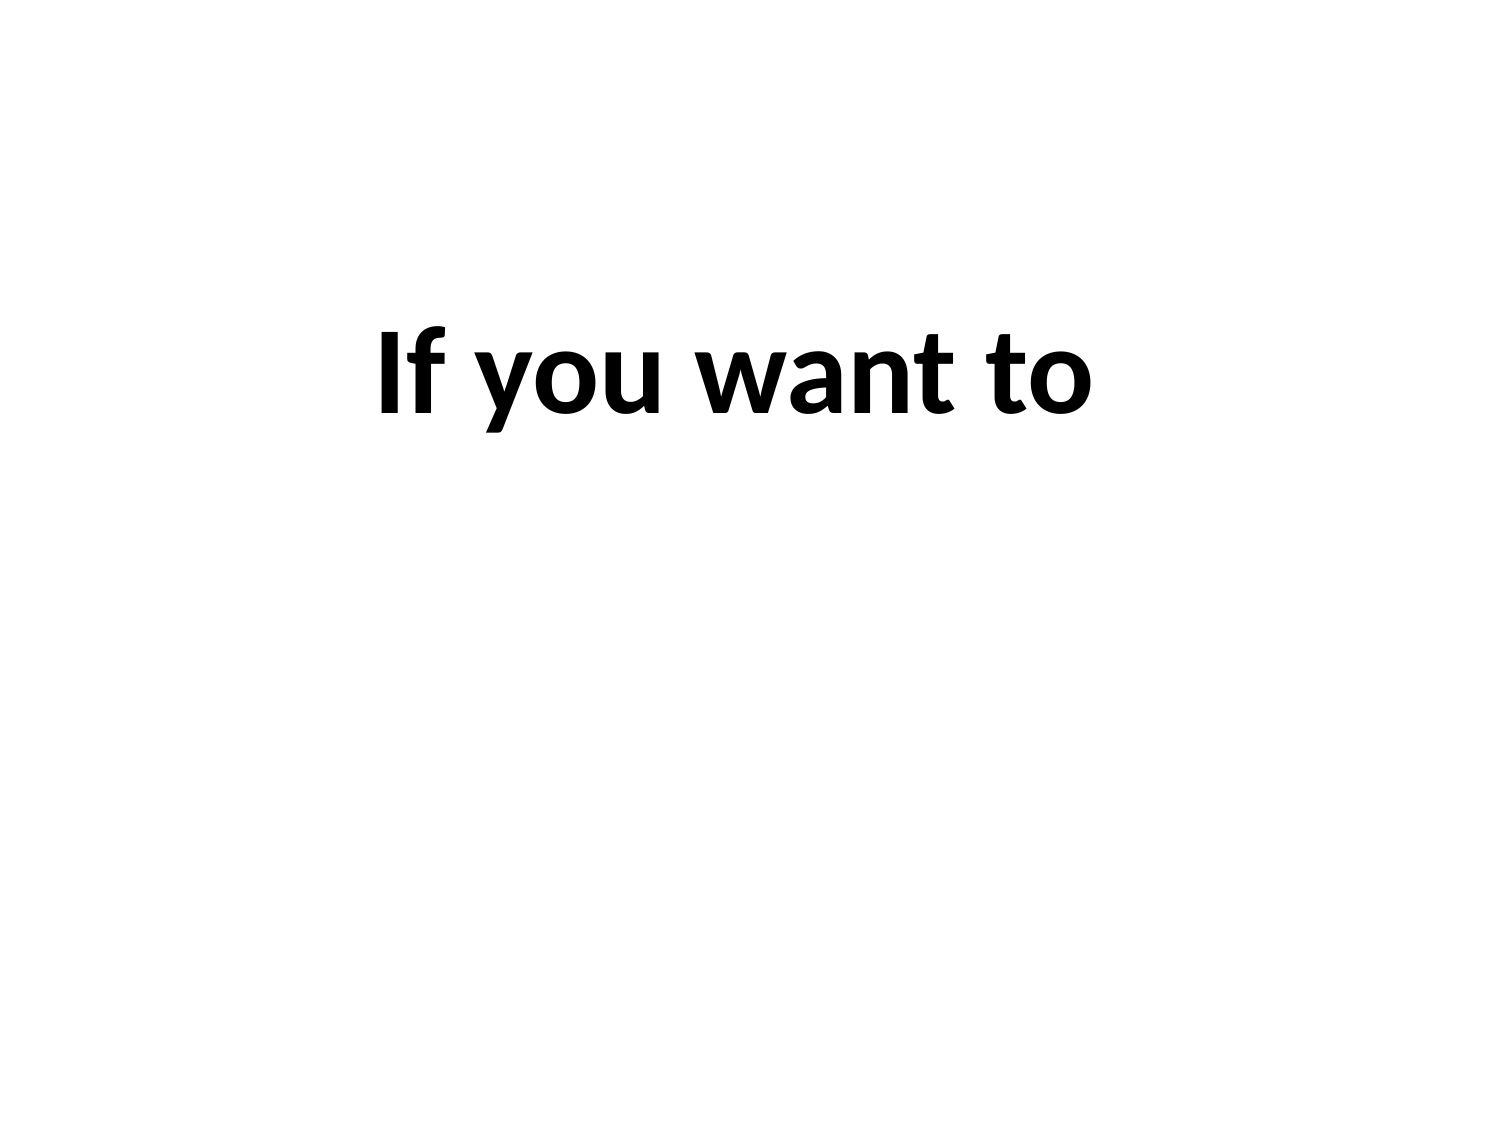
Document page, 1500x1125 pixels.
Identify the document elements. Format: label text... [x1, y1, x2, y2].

text_box If you want to [265, 281, 1204, 447]
